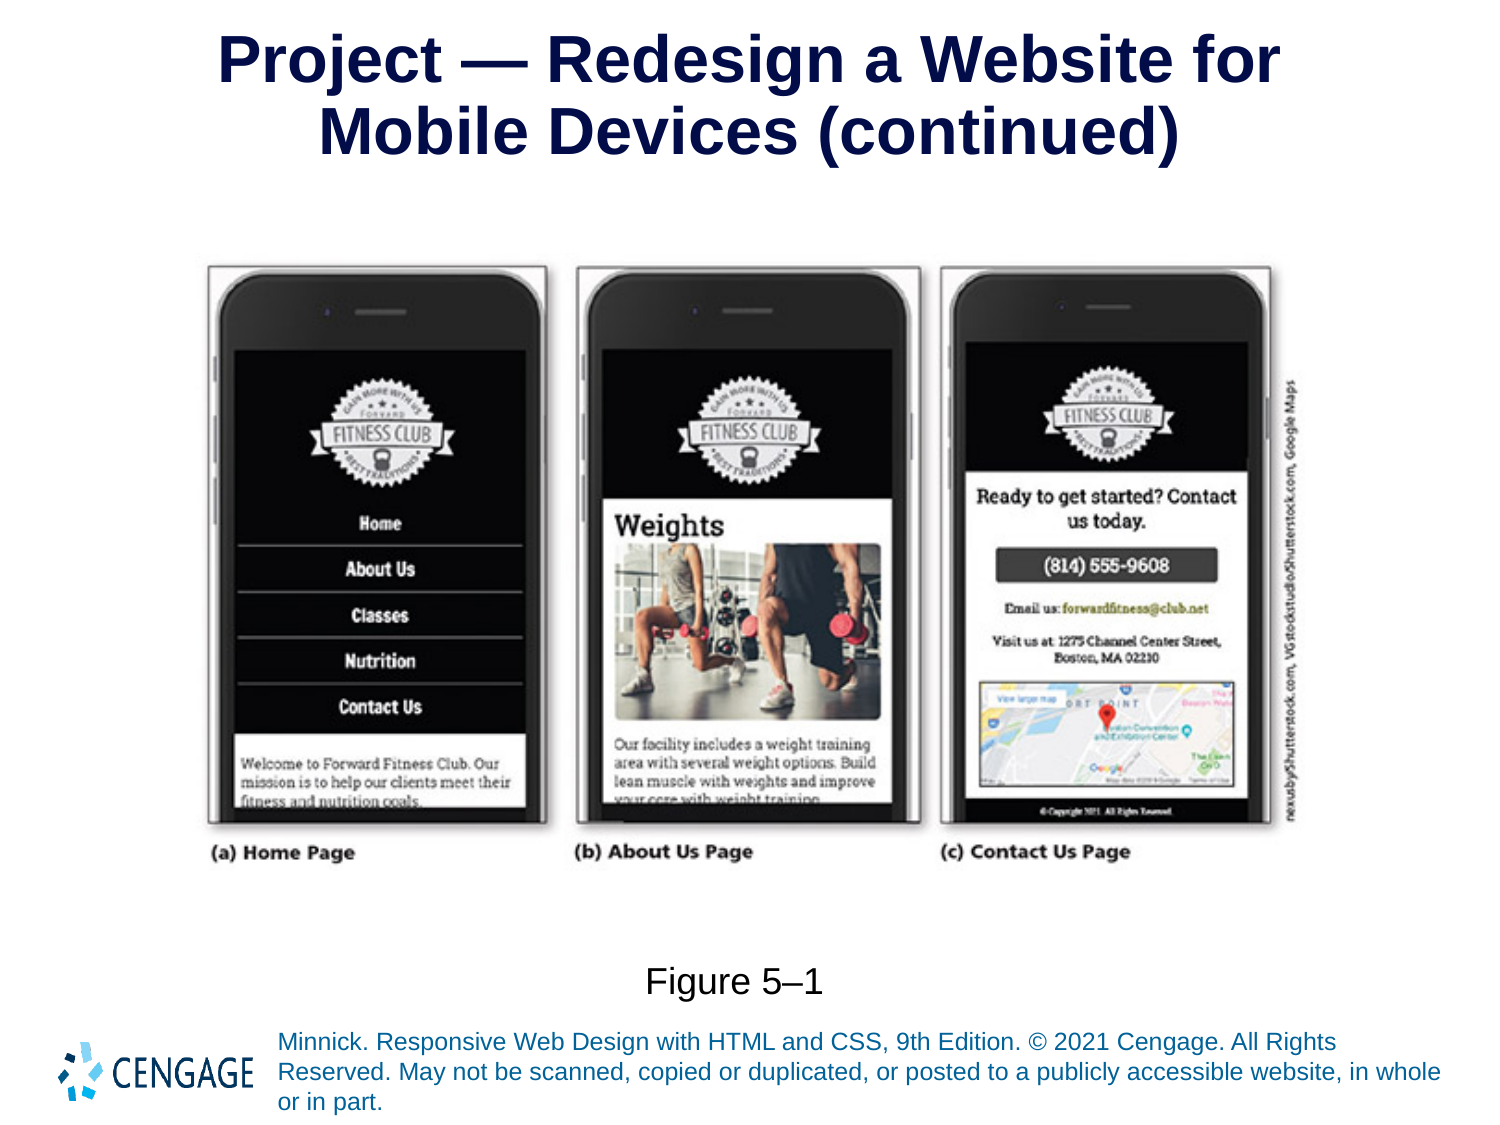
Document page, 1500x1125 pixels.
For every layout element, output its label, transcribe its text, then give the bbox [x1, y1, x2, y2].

picture [58, 1042, 253, 1101]
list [195, 253, 1305, 871]
title Project — Redesign a Website for Mobile Devices (continued) [103, 24, 1397, 175]
list Figure 5–1 [645, 962, 855, 1022]
footer Minnick. Responsive Web Design with HTML and CSS, 9th Edition. © 2021 Cengage. All Rights Reserved. May not be scanned, copied or duplicated, or posted to a publicly accessible website, in whole or in part. [262, 1040, 1475, 1100]
